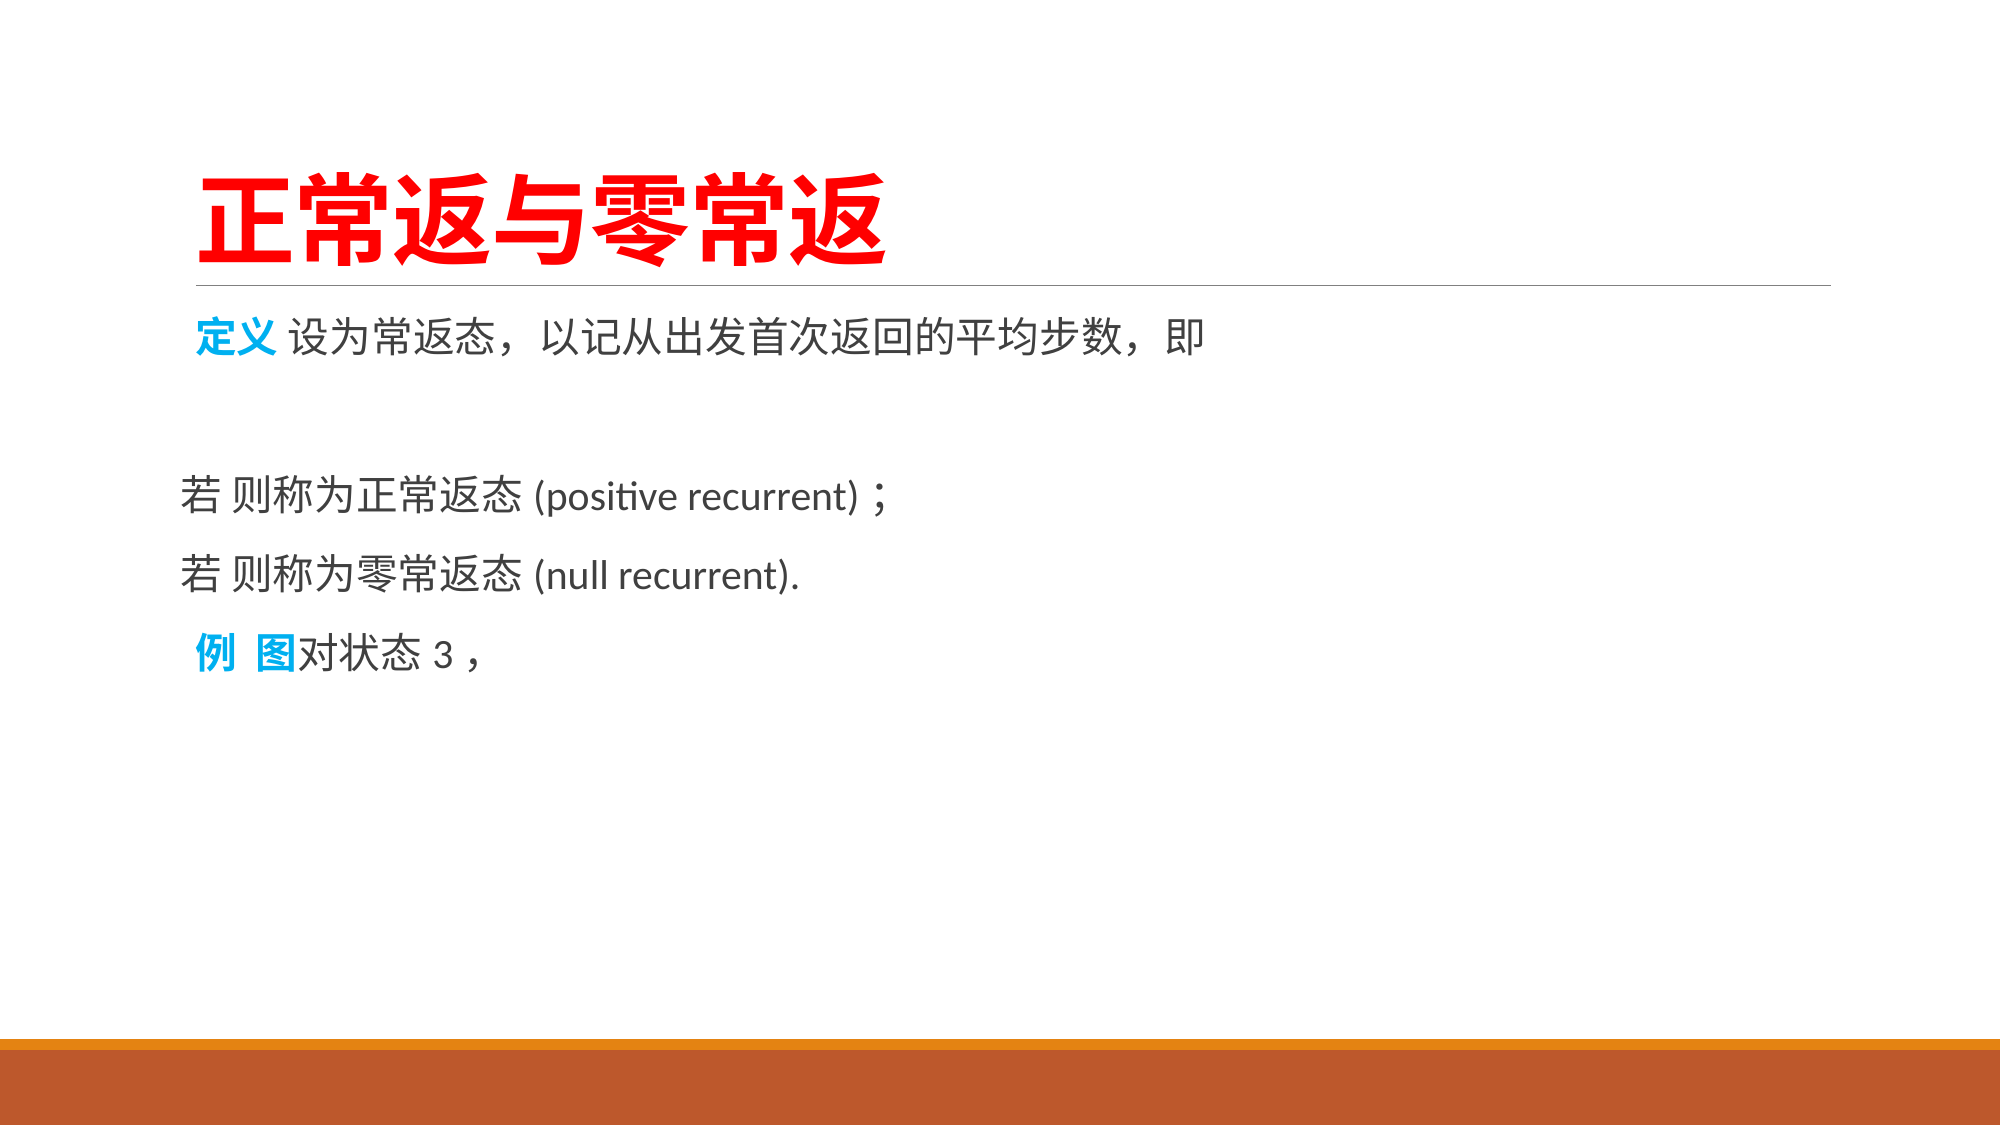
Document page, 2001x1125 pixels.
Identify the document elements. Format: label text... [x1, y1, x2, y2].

title 正常返与零常返 [180, 47, 1830, 285]
